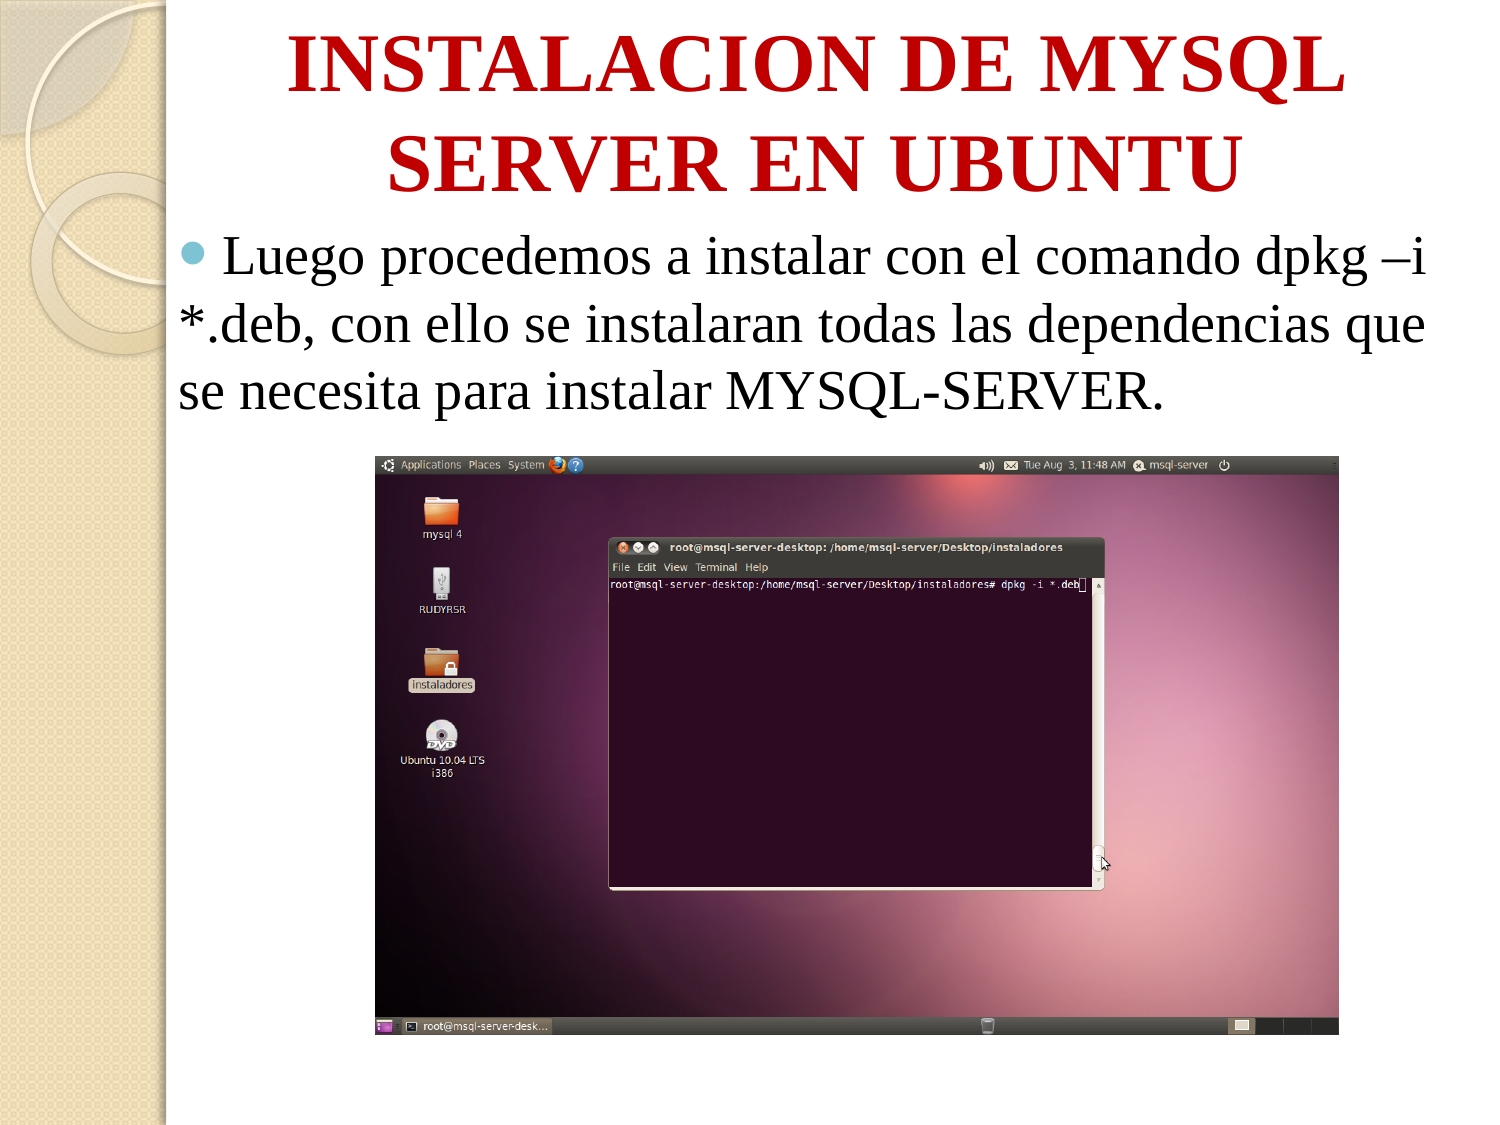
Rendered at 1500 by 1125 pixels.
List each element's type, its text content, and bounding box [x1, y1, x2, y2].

text_box Luego procedemos a instalar con el comando dpkg –i *.deb, con ello se instalaran todas las dependencias que se necesita para instalar MYSQL-SERVER. [164, 216, 1465, 429]
picture [374, 456, 1339, 1036]
text_box INSTALACION DE MYSQL SERVER EN UBUNTU [161, 0, 1470, 216]
